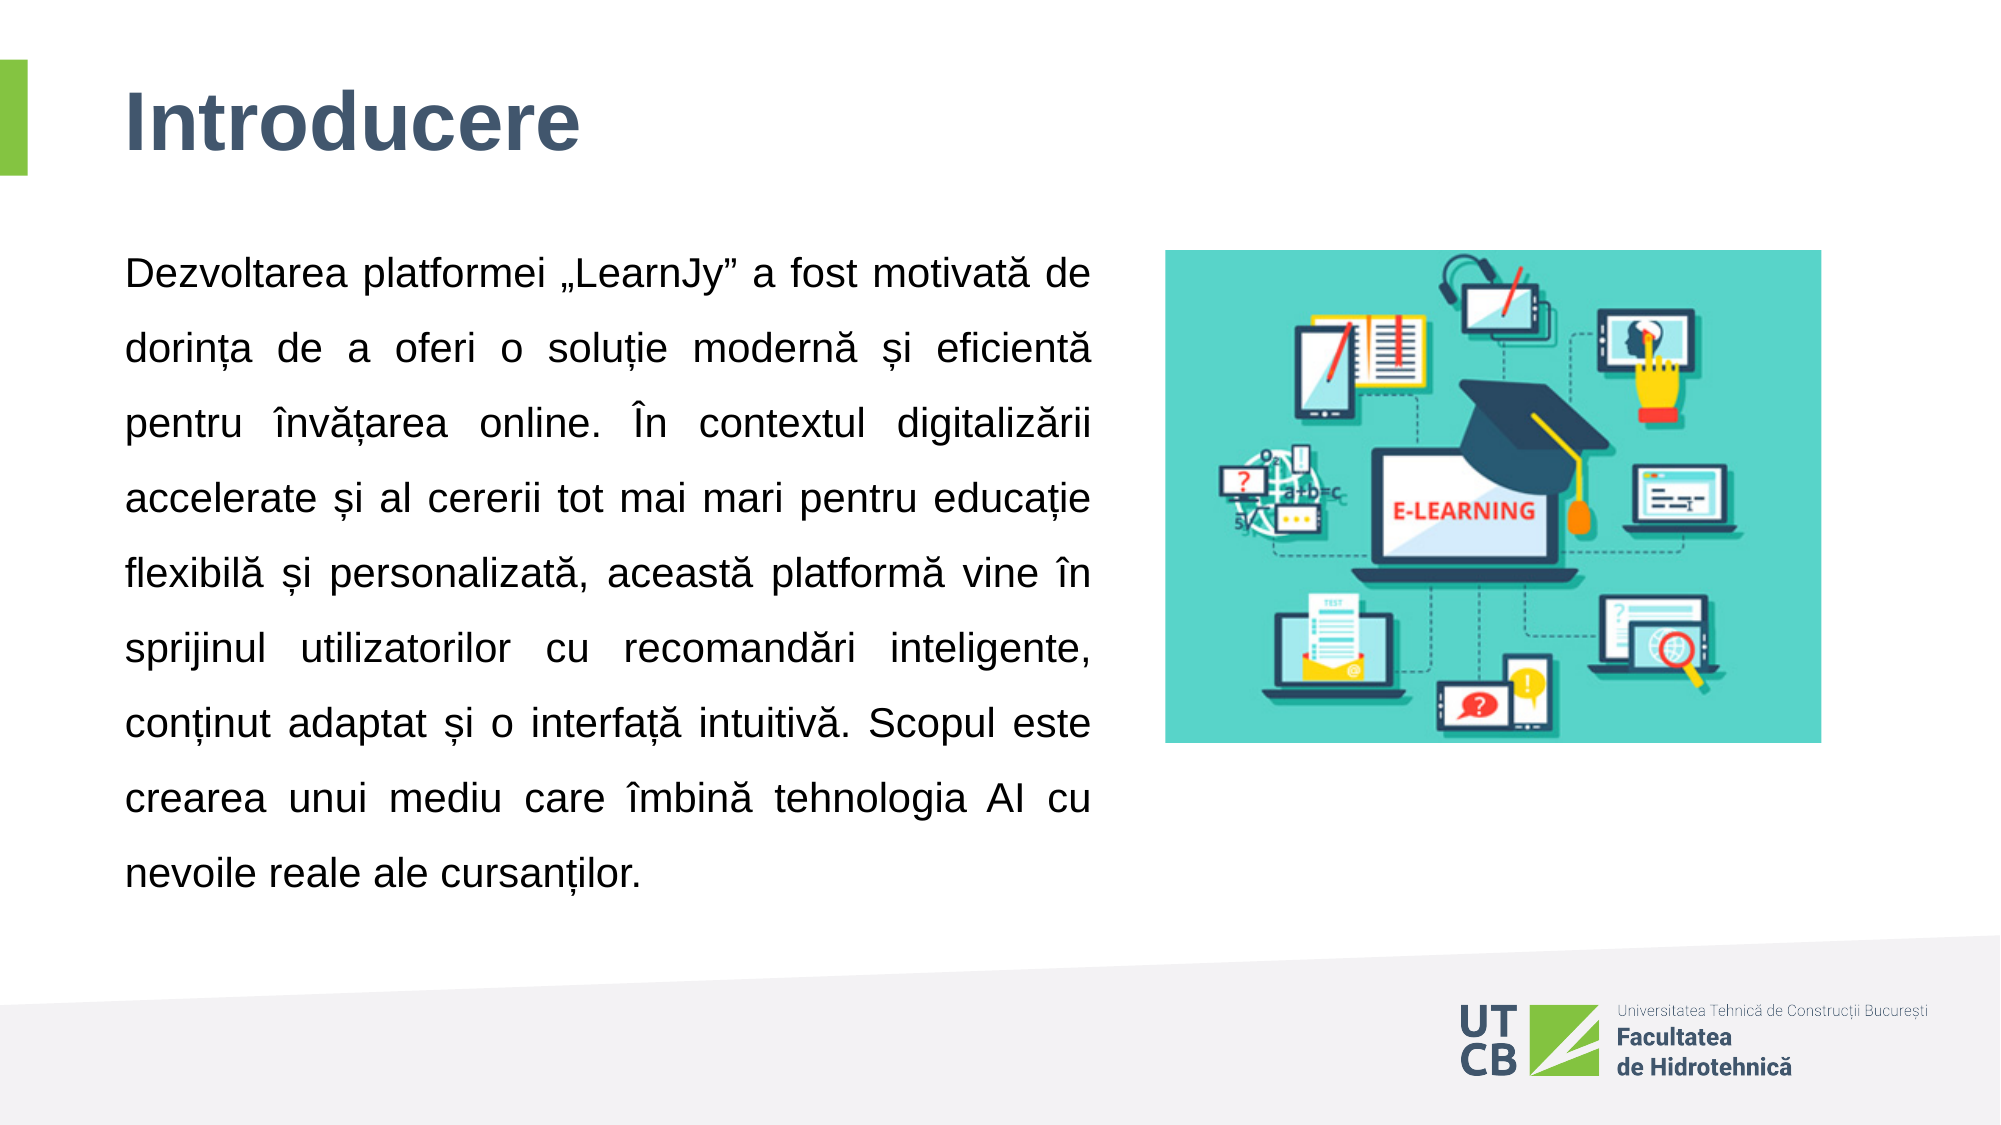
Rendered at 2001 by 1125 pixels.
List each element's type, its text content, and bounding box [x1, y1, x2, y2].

text_box [0, 58, 29, 177]
text_box Dezvoltarea platformei „LearnJy” a fost motivată de dorința de a oferi o soluție modernă și eficientă pentru învățarea online. În contextul digitalizării accelerate și al cererii tot mai mari pentru educație flexibilă și personalizată, această platformă vine în sprijinul utilizatorilor cu recomandări inteligente, conținut adaptat și o interfață intuitivă. Scopul este crearea unui mediu care îmbină tehnologia AI cu nevoile reale ale cursanților. [110, 213, 1107, 904]
picture [1165, 249, 1822, 743]
text_box Introducere [110, 59, 1471, 175]
picture [1461, 1004, 1927, 1076]
text_box [0, 934, 2000, 1125]
